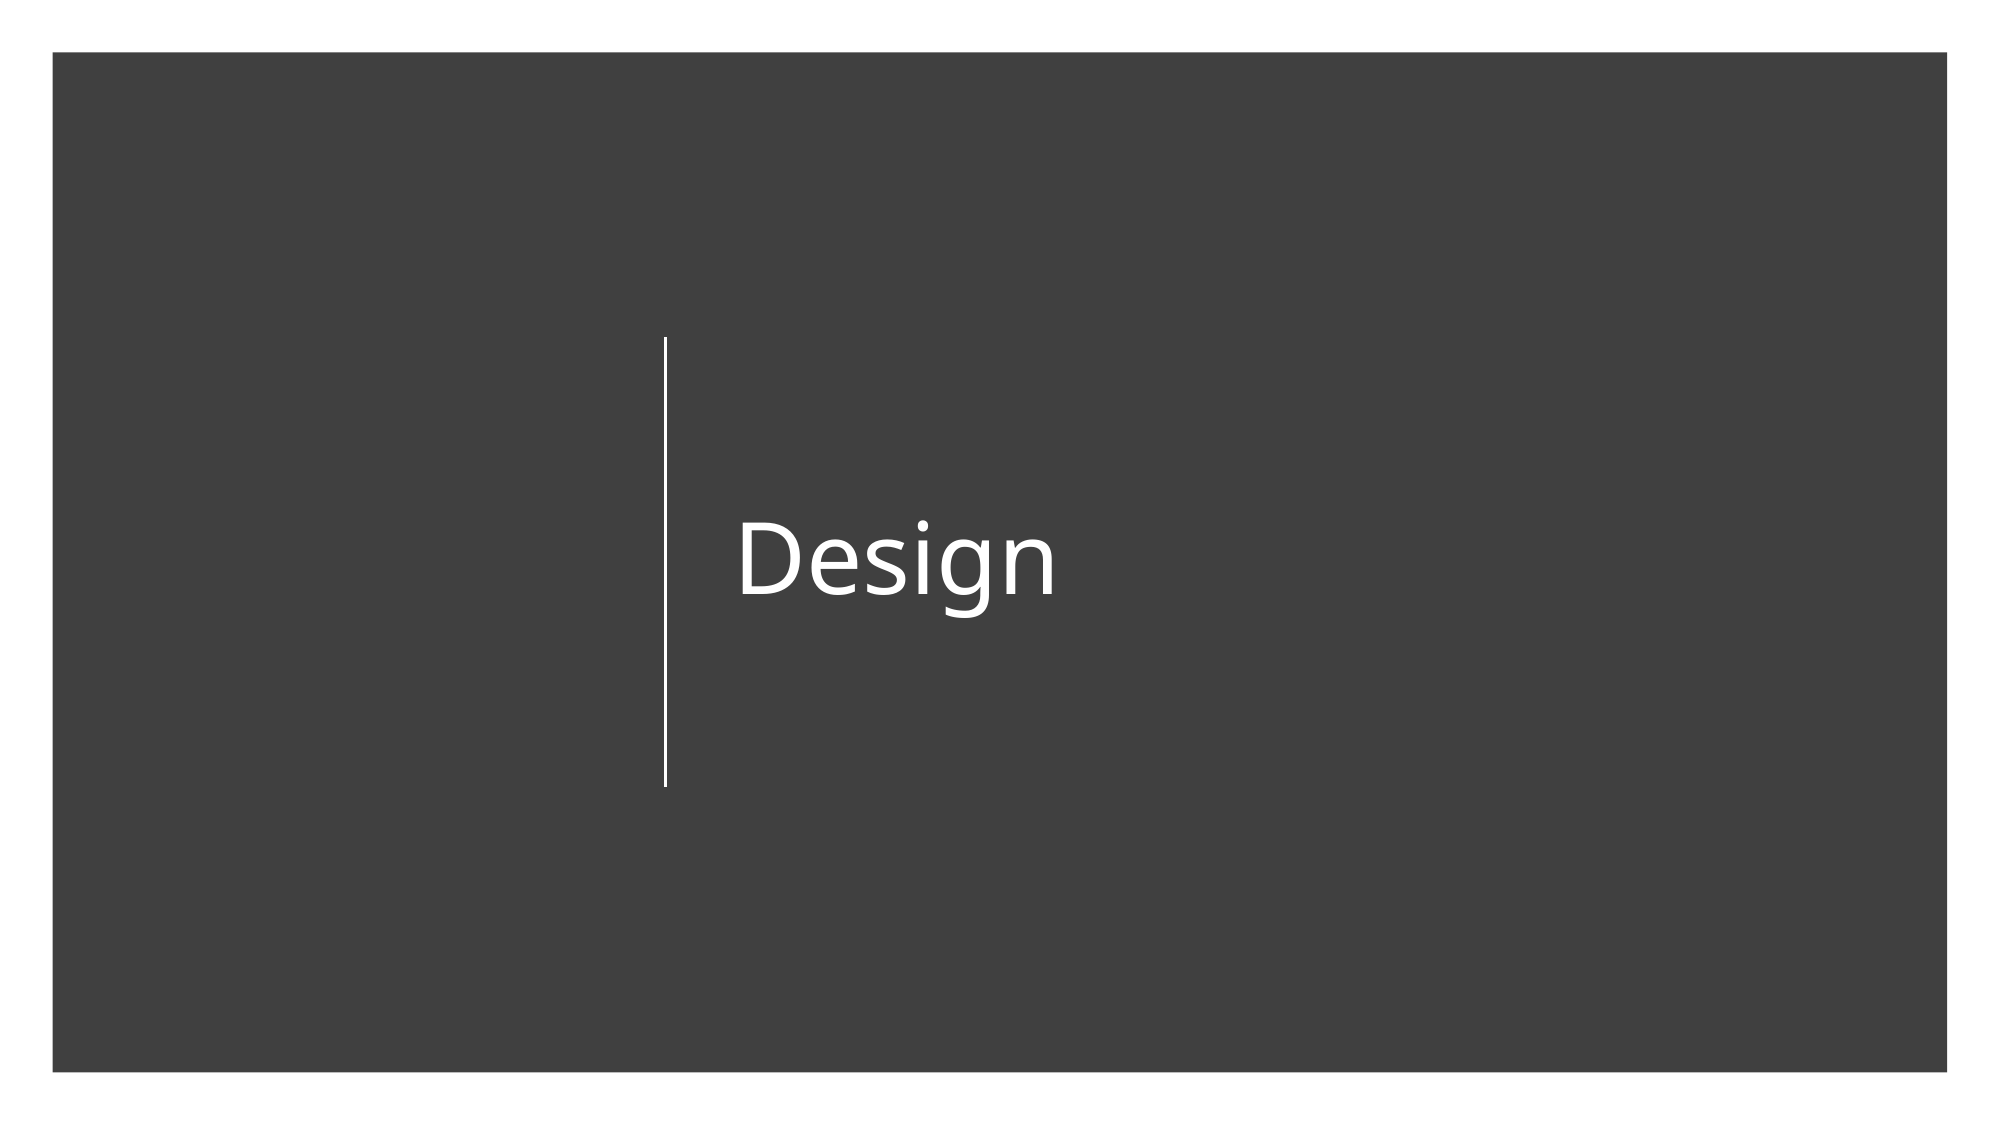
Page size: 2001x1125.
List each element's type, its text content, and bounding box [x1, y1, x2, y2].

title Design [718, 158, 1829, 967]
text_box [52, 51, 1948, 1073]
